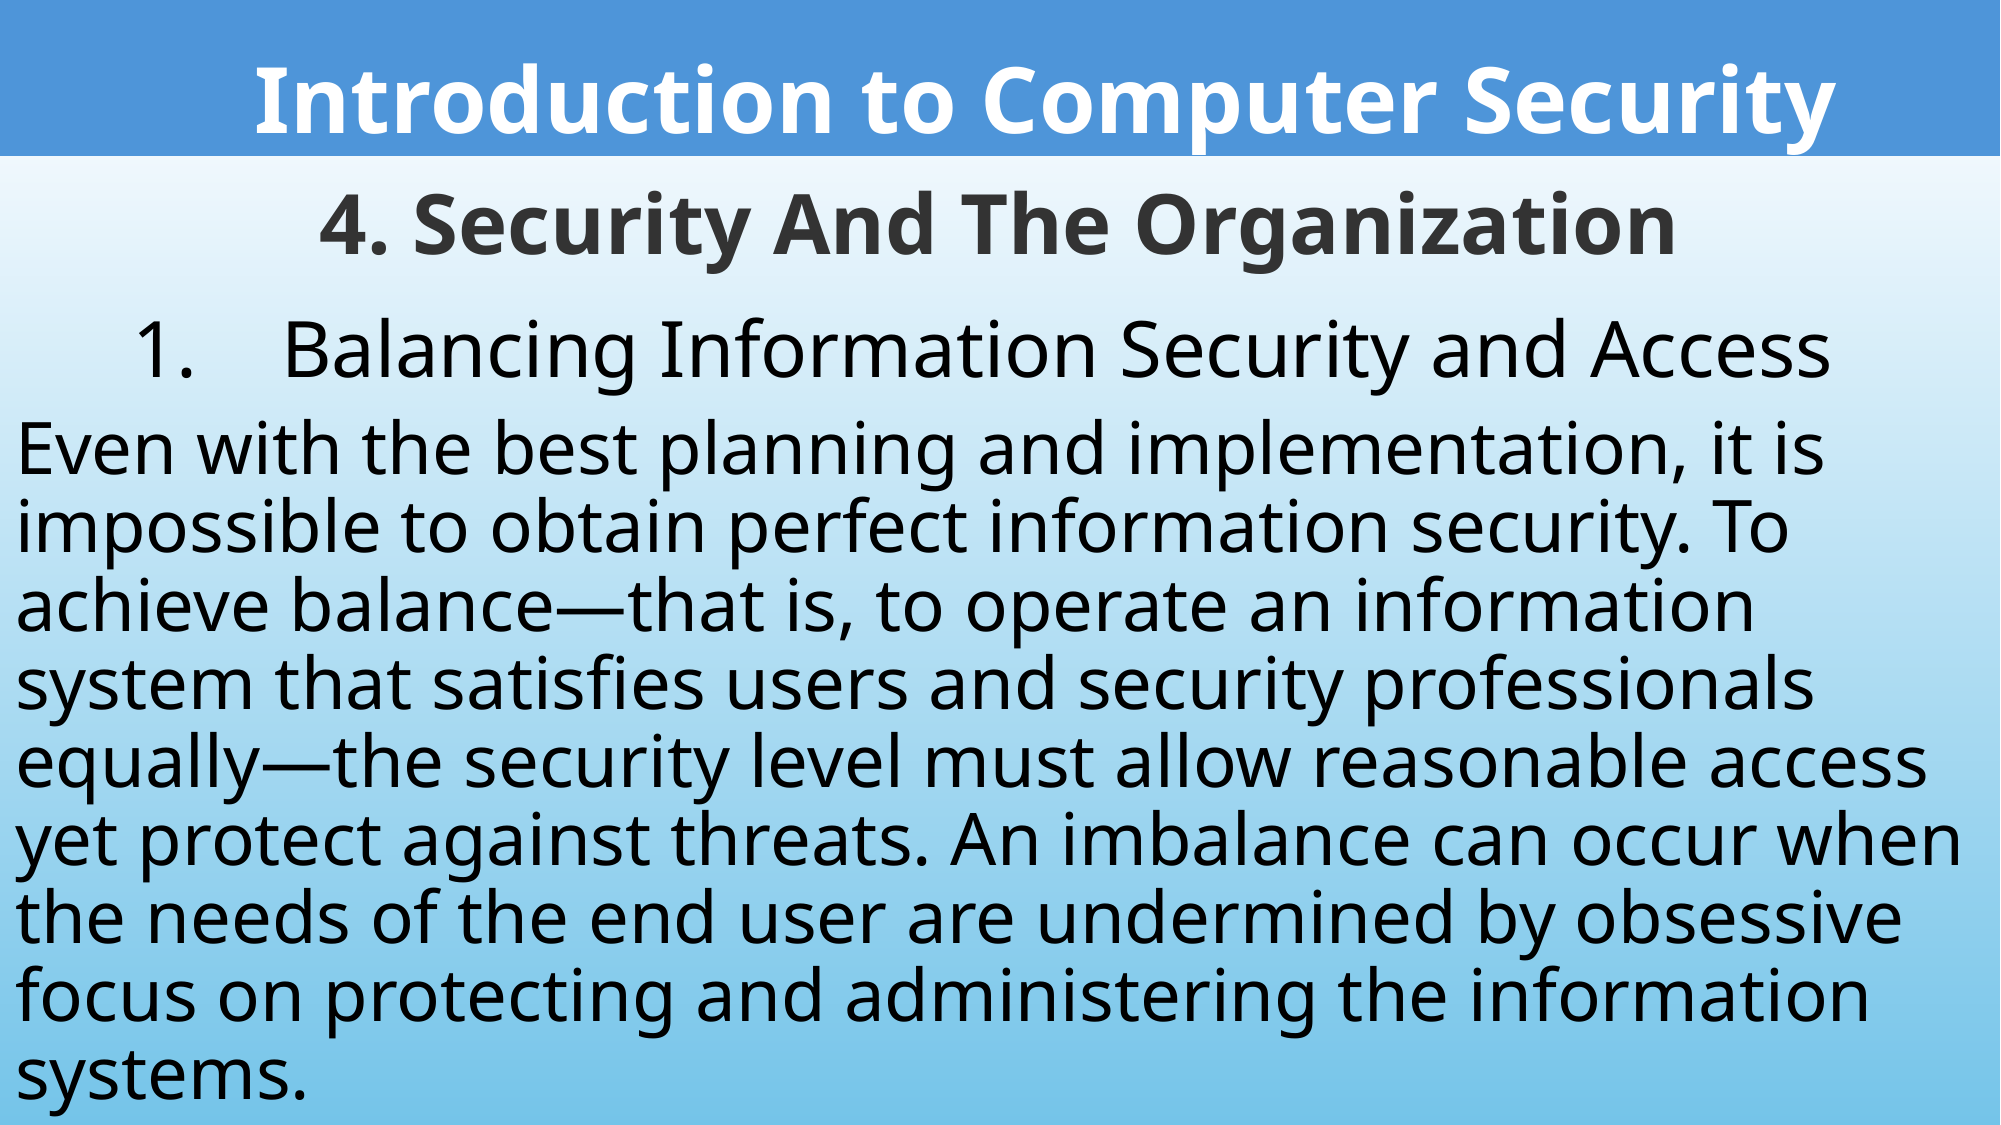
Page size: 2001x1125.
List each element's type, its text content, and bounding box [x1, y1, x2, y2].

subtitle 4. Security And The Organization Balancing Information Security and Access Even with the best planning and implementation, it is impossible to obtain perfect information security. To achieve balance—that is, to operate an information system that satisfies users and security professionals equally—the security level must allow reasonable access yet protect against threats. An imbalance can occur when the needs of the end user are undermined by obsessive focus on protecting and administering the information systems. [0, 156, 2000, 1125]
text_box Introduction to Computer Security [18, 26, 2000, 160]
